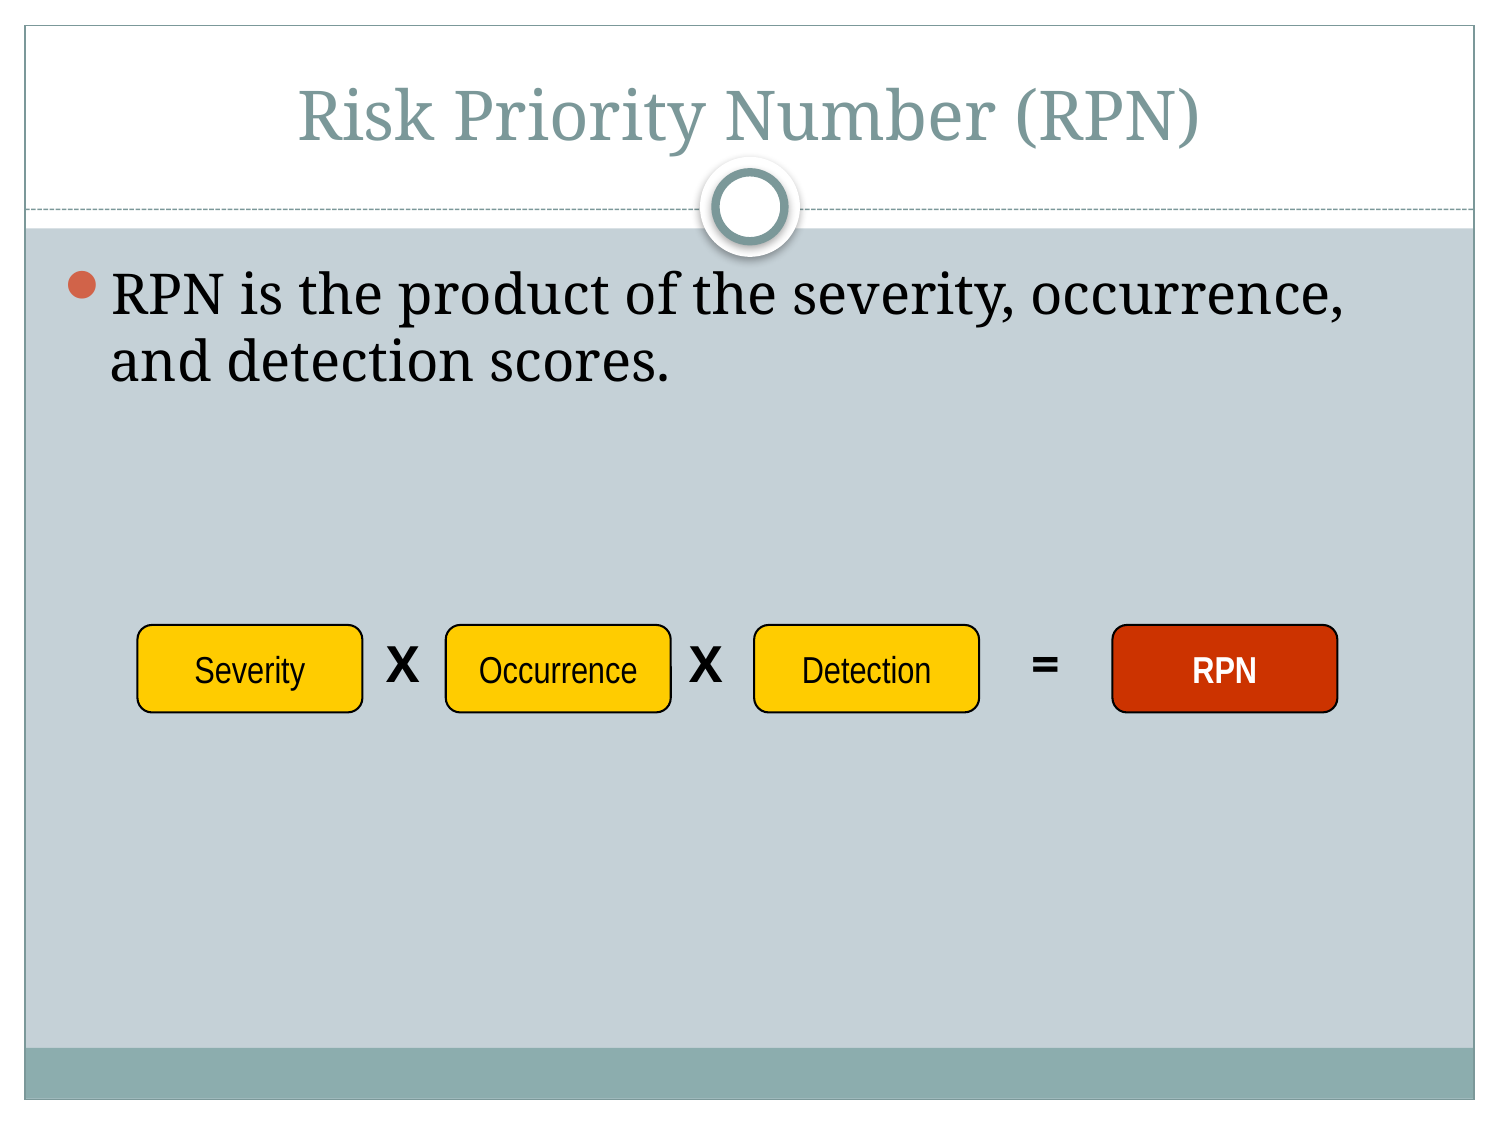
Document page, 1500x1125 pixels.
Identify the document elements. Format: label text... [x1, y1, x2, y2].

title Risk Priority Number (RPN) [49, 37, 1450, 162]
text_box RPN [1112, 624, 1338, 713]
list RPN is the product of the severity, occurrence, and detection scores. [49, 250, 1445, 1001]
text_box X [371, 624, 435, 700]
text_box Detection [754, 624, 980, 713]
text_box = [1002, 624, 1090, 700]
text_box Severity [137, 624, 363, 713]
text_box Occurrence [445, 624, 671, 713]
text_box X [674, 624, 738, 700]
